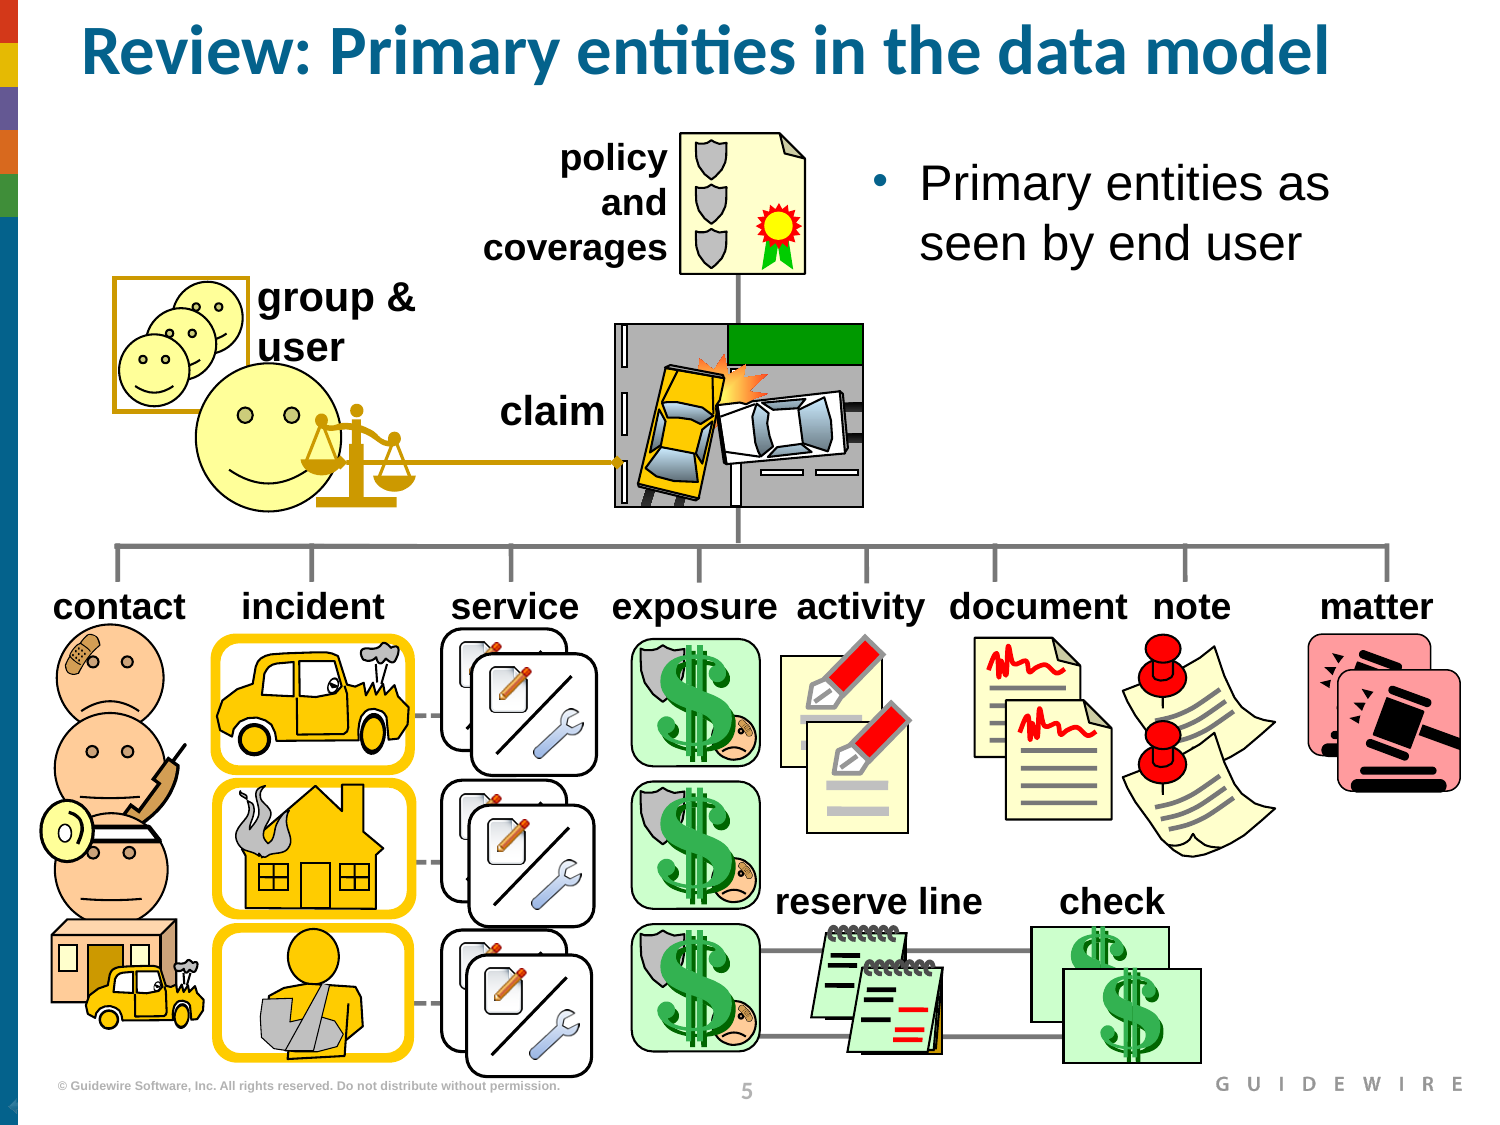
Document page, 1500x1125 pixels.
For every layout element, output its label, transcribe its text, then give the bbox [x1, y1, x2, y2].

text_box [39, 798, 168, 927]
text_box group & user [256, 269, 450, 370]
picture [1215, 1073, 1480, 1096]
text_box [1337, 669, 1461, 793]
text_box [1031, 926, 1170, 1023]
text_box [1308, 633, 1431, 758]
text_box reserve line [749, 876, 1009, 922]
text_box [466, 954, 592, 1077]
list Primary entities as seen by end user [872, 149, 1446, 531]
text_box incident [216, 582, 409, 628]
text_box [780, 637, 883, 768]
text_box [1063, 967, 1202, 1064]
text_box document [958, 582, 1135, 628]
text_box note [1135, 582, 1288, 628]
title Review: Primary entities in the data model [81, 19, 1446, 142]
text_box service [418, 582, 611, 628]
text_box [679, 133, 806, 275]
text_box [54, 712, 188, 834]
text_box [468, 804, 595, 928]
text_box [214, 925, 412, 1061]
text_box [847, 961, 943, 1054]
picture [0, 0, 18, 216]
picture [10, 1101, 18, 1111]
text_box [471, 653, 597, 776]
text_box exposure [611, 582, 791, 628]
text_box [56, 624, 164, 711]
text_box matter [1288, 582, 1473, 628]
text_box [806, 703, 909, 834]
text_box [631, 781, 761, 910]
text_box contact [40, 582, 198, 628]
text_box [441, 779, 567, 903]
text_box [614, 323, 864, 507]
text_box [51, 919, 204, 1031]
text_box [974, 637, 1081, 758]
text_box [631, 638, 761, 767]
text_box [441, 628, 567, 751]
text_box check [1052, 876, 1172, 922]
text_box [441, 929, 567, 1052]
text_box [1005, 699, 1112, 820]
text_box activity [791, 582, 958, 628]
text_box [1122, 634, 1276, 857]
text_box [631, 923, 761, 1052]
text_box policy and coverages [453, 133, 668, 269]
text_box claim [421, 384, 606, 435]
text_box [114, 277, 249, 412]
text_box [195, 363, 417, 512]
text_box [212, 635, 413, 773]
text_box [810, 926, 907, 1020]
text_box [214, 779, 415, 918]
